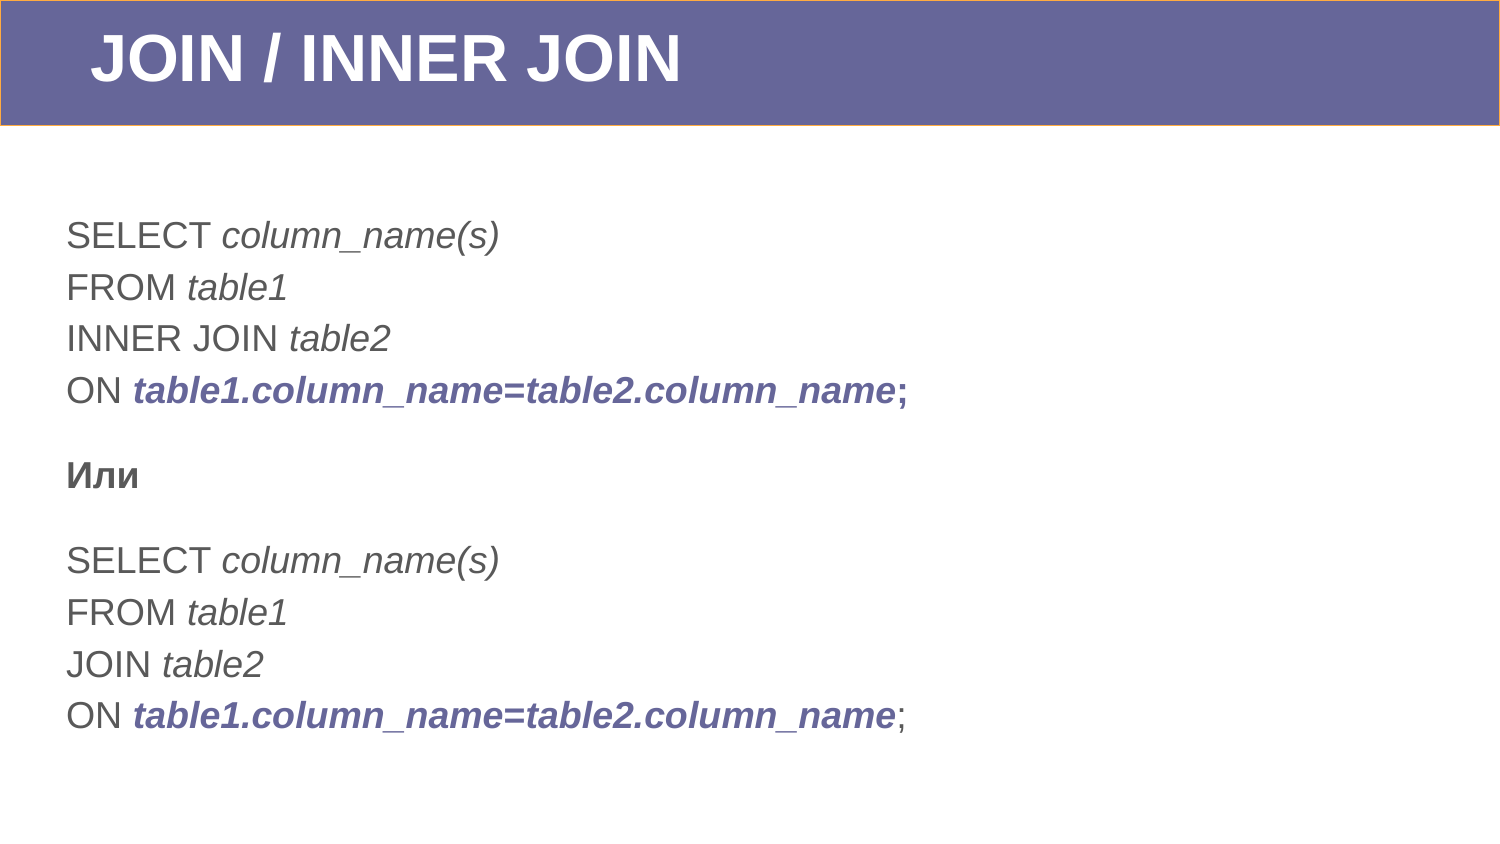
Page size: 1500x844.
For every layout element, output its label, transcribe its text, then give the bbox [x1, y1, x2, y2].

text_box JOIN / INNER JOIN [0, 0, 1500, 126]
list SELECT column_name(s) FROM table1 INNER JOIN table2 ON table1.column_name=table2.column_name; Или SELECT column_name(s) FROM table1 JOIN table2 ON table1.column_name=table2.column_name; [51, 189, 1449, 750]
